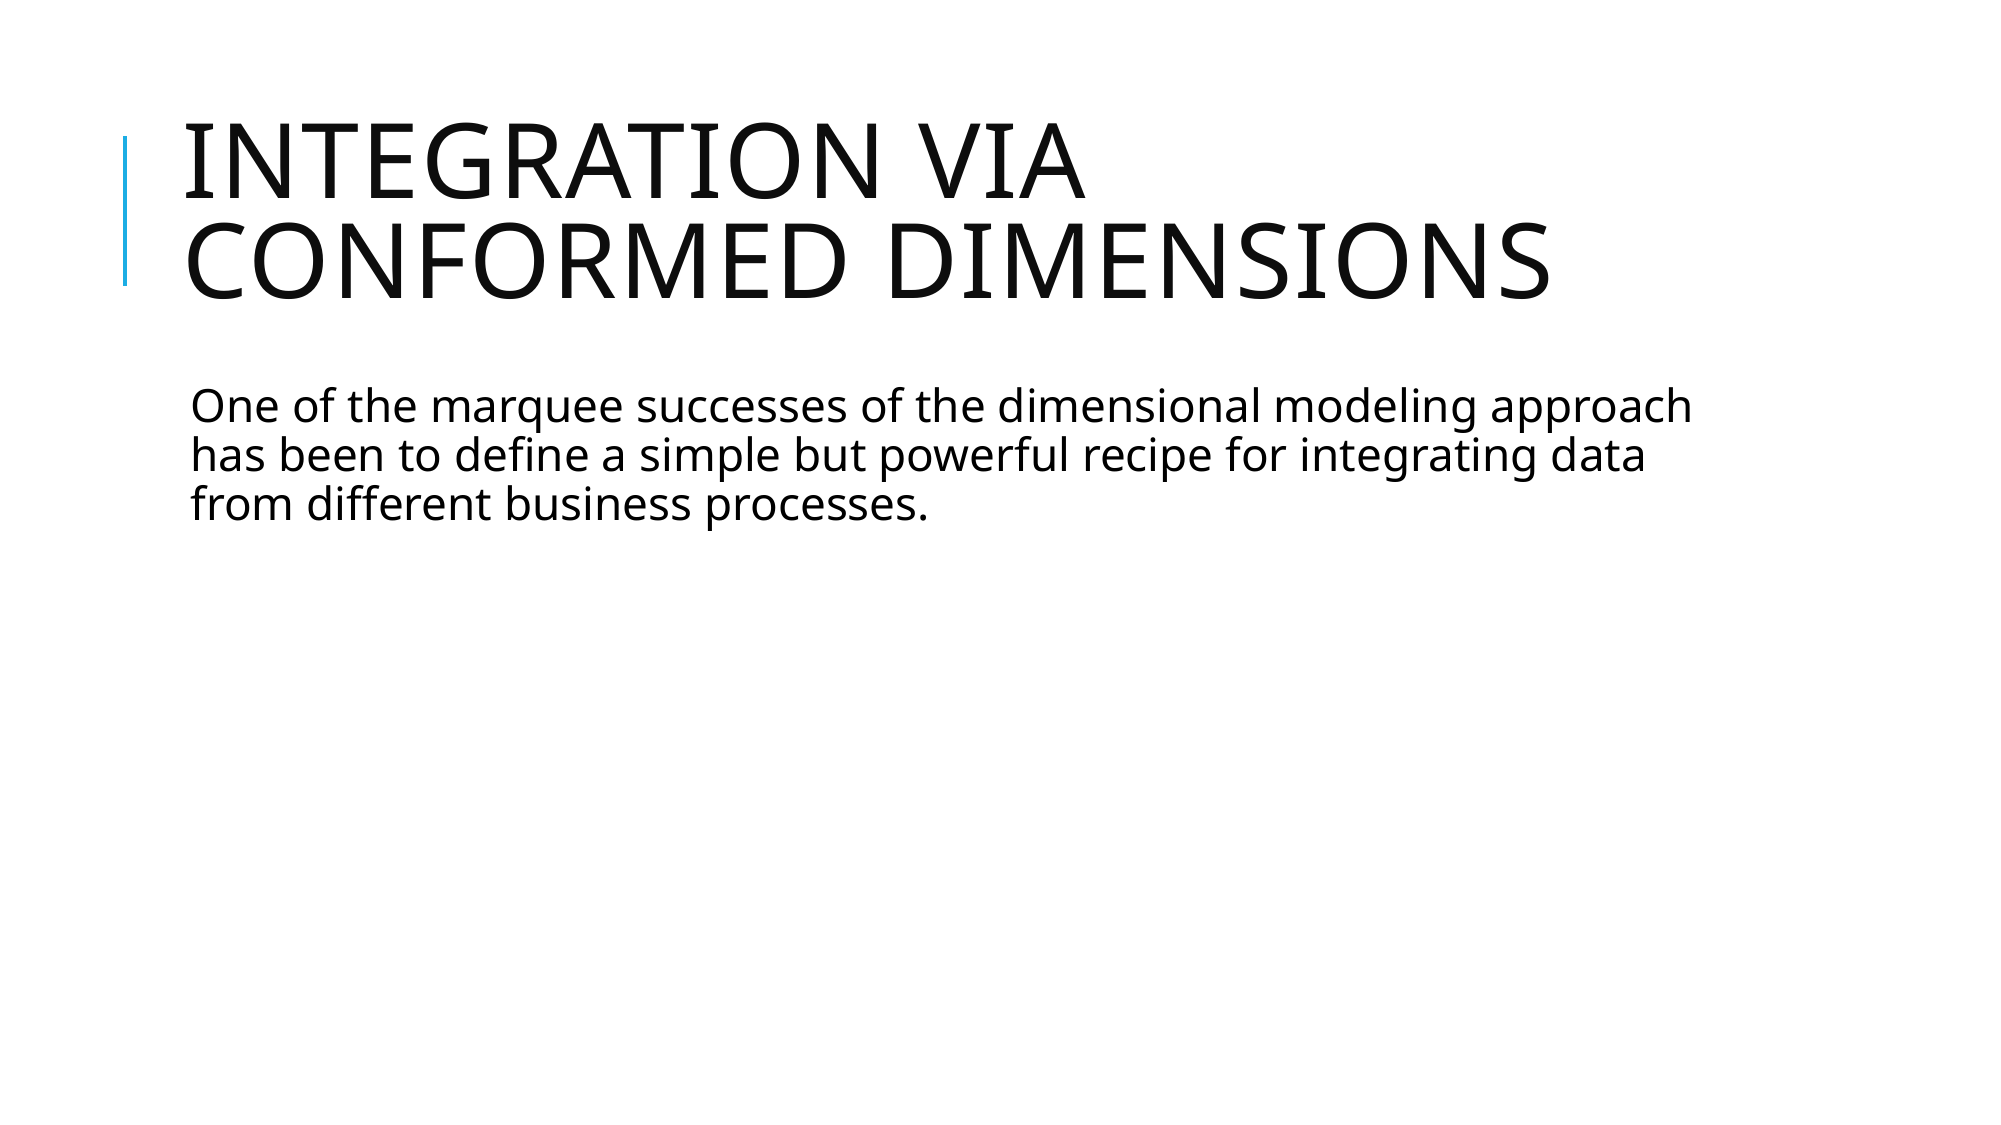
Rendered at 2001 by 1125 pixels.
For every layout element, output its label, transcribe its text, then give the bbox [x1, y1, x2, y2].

title Integration via Conformed Dimensions [168, 96, 1763, 342]
list One of the marquee successes of the dimensional modeling approach has been to define a simple but powerful recipe for integrating data from different business processes. [168, 375, 1763, 1035]
